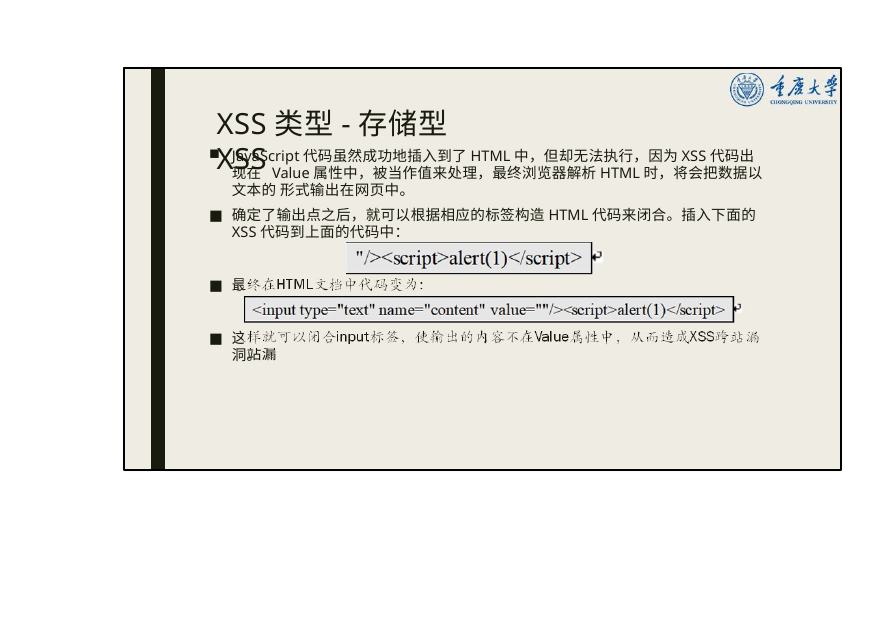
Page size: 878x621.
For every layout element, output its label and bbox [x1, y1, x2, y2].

text_box [123, 67, 841, 471]
